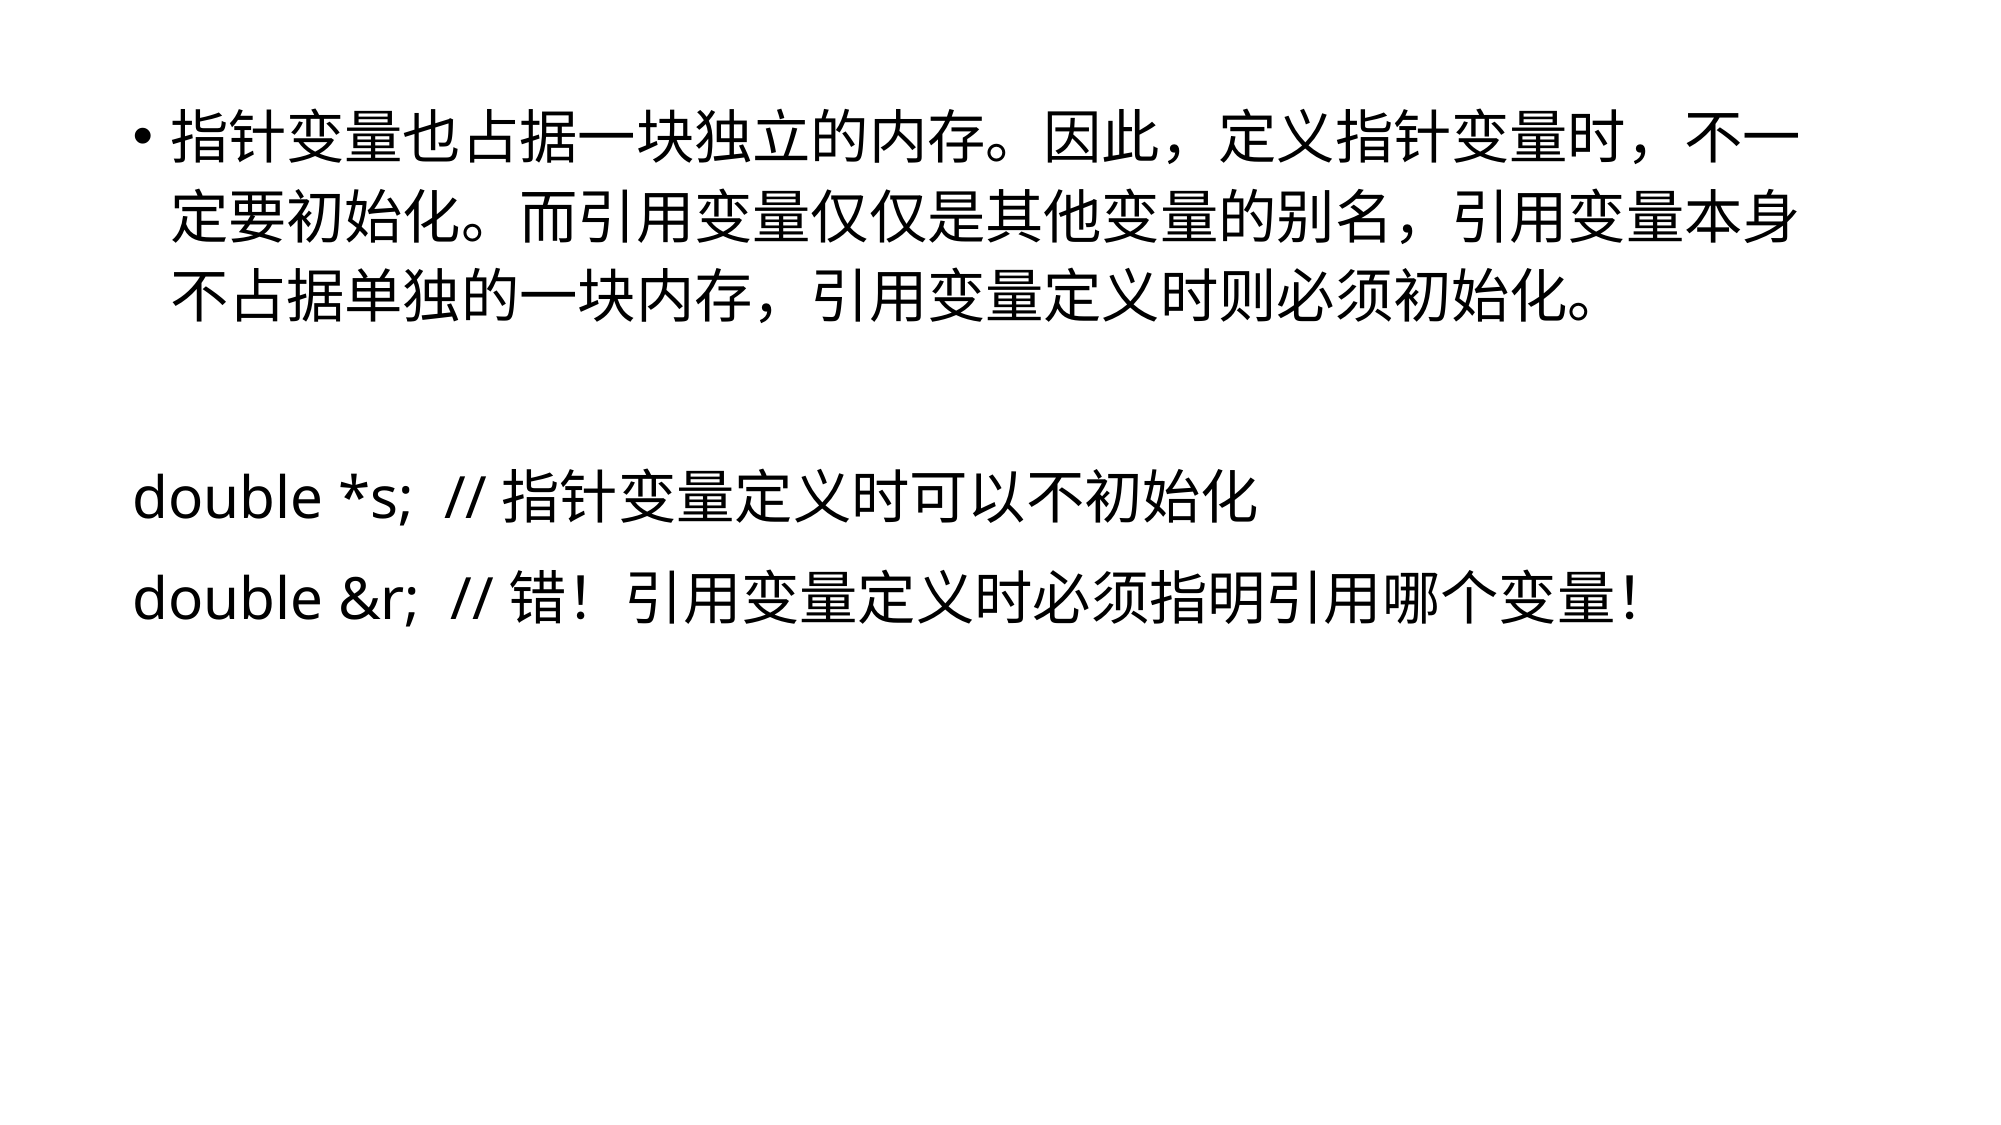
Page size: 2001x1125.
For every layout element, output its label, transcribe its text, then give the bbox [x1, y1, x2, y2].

list 指针变量也占据一块独立的内存。因此，定义指针变量时，不一定要初始化。而引用变量仅仅是其他变量的别名，引用变量本身不占据单独的一块内存，引用变量定义时则必须初始化。 double *s; //指针变量定义时可以不初始化 double &r; //错！引用变量定义时必须指明引用哪个变量！ [117, 82, 1843, 797]
